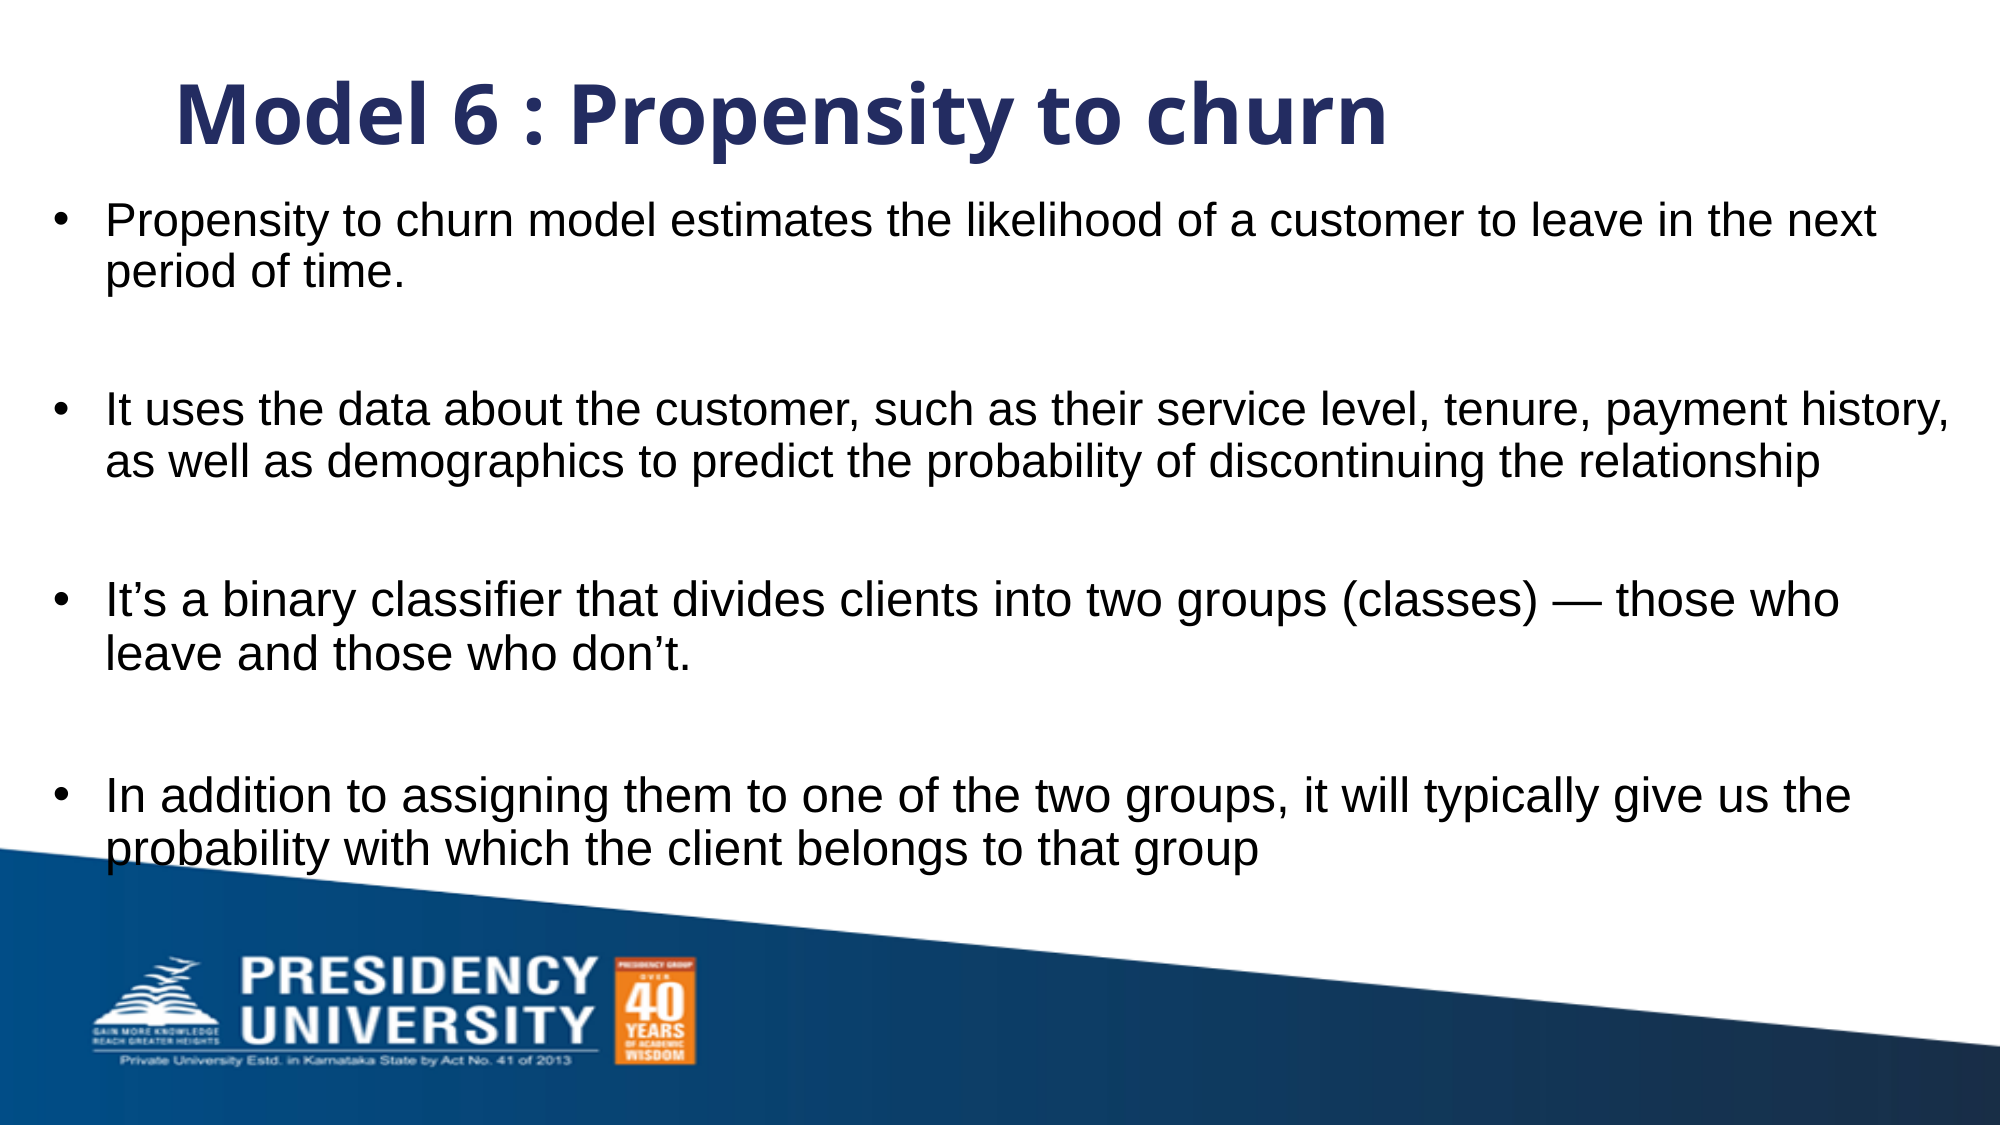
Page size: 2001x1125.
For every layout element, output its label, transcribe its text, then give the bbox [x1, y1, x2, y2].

title Model 6 : Propensity to churn [137, 59, 1862, 277]
picture [0, 845, 2000, 1125]
subtitle Propensity to churn model estimates the likelihood of a customer to leave in the next period of time. It uses the data about the customer, such as their service level, tenure, payment history, as well as demographics to predict the probability of discontinuing the relationship It’s a binary classifier that divides clients into two groups (classes) — those who leave and those who don’t. In addition to assigning them to one of the two groups, it will typically give us the probability with which the client belongs to that group [52, 188, 1956, 884]
